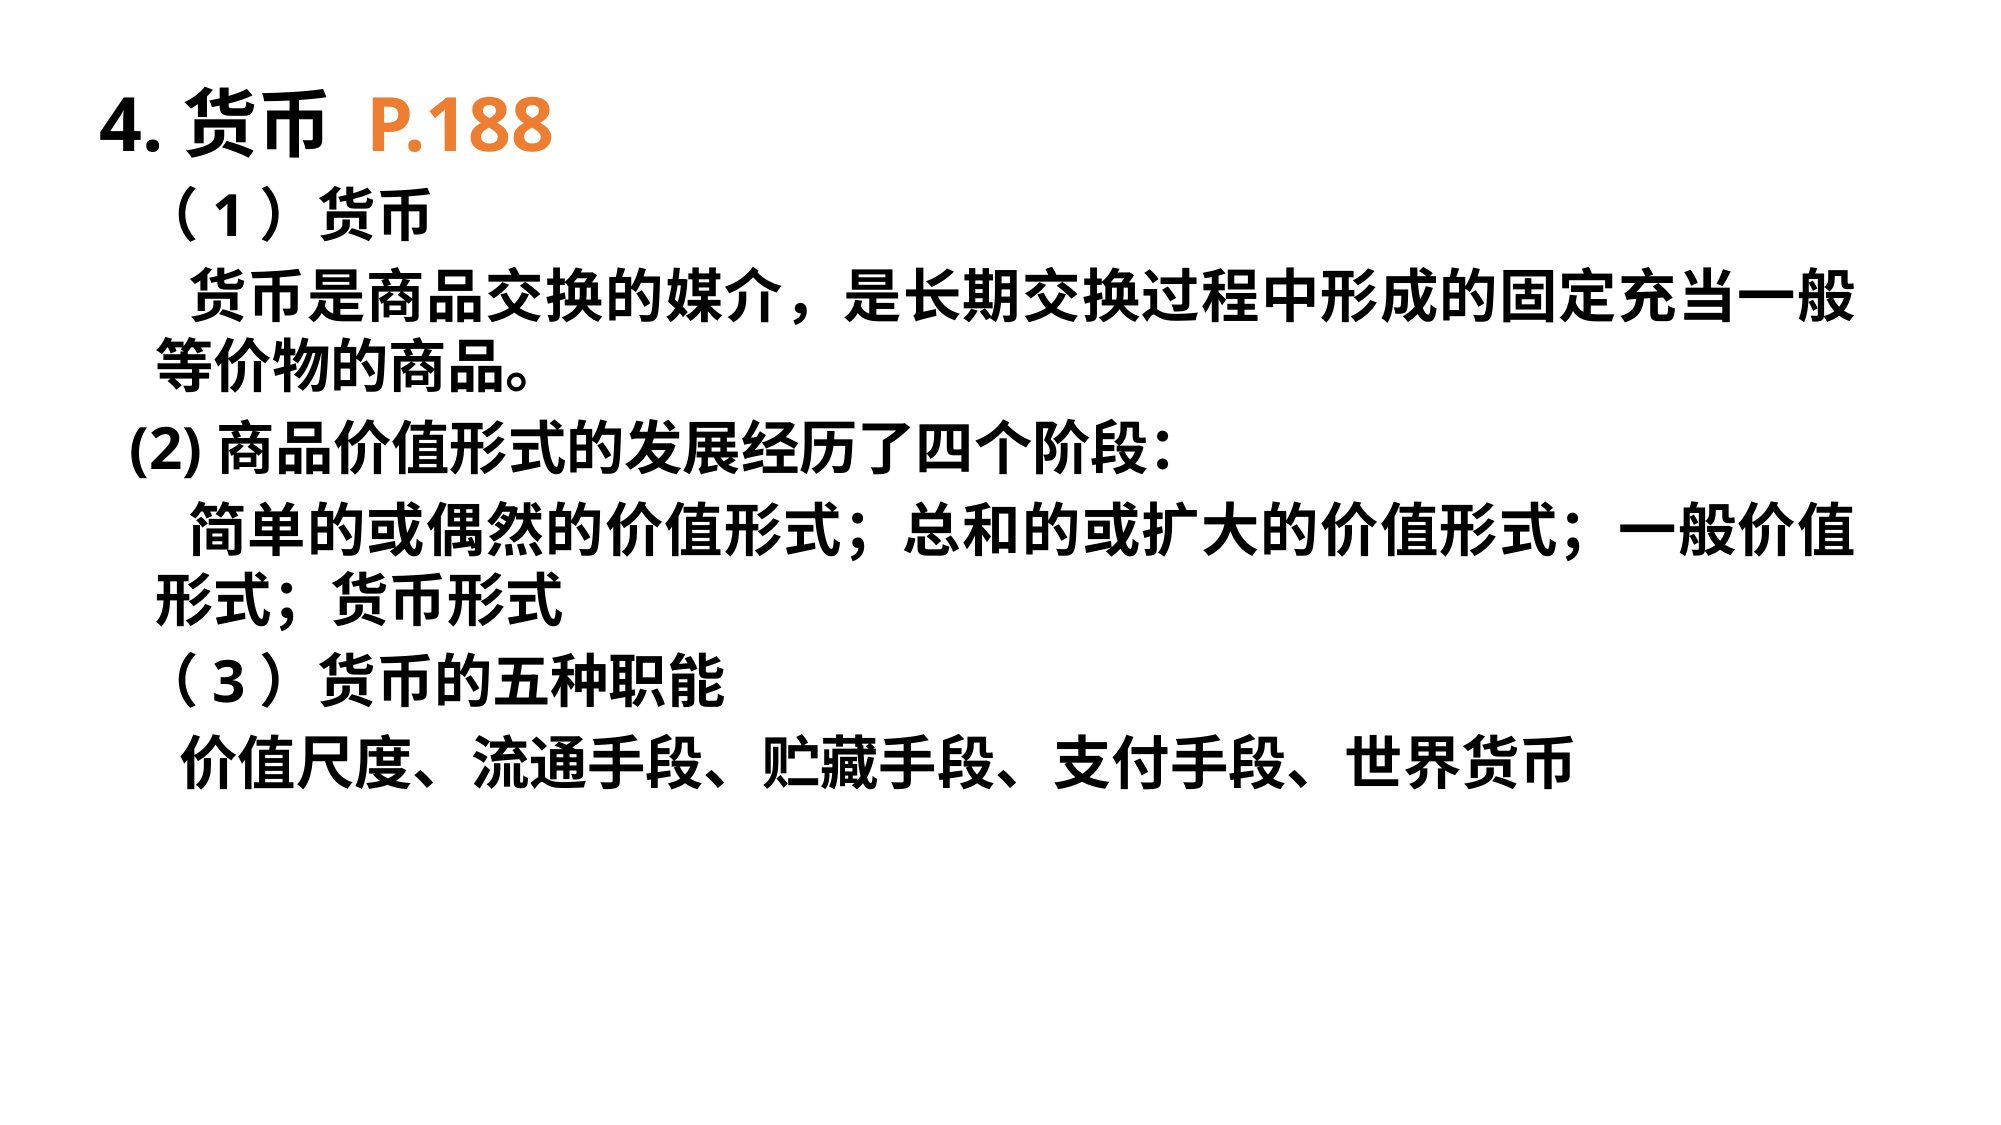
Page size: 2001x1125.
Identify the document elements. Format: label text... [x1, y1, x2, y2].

text_box 4.货币 P.188 （1）货币 货币是商品交换的媒介，是长期交换过程中形成的固定充当一般等价物的商品。 (2)商品价值形式的发展经历了四个阶段： 简单的或偶然的价值形式；总和的或扩大的价值形式；一般价值形式；货币形式 （3）货币的五种职能 价值尺度、流通手段、贮藏手段、支付手段、世界货币 [84, 68, 1871, 804]
